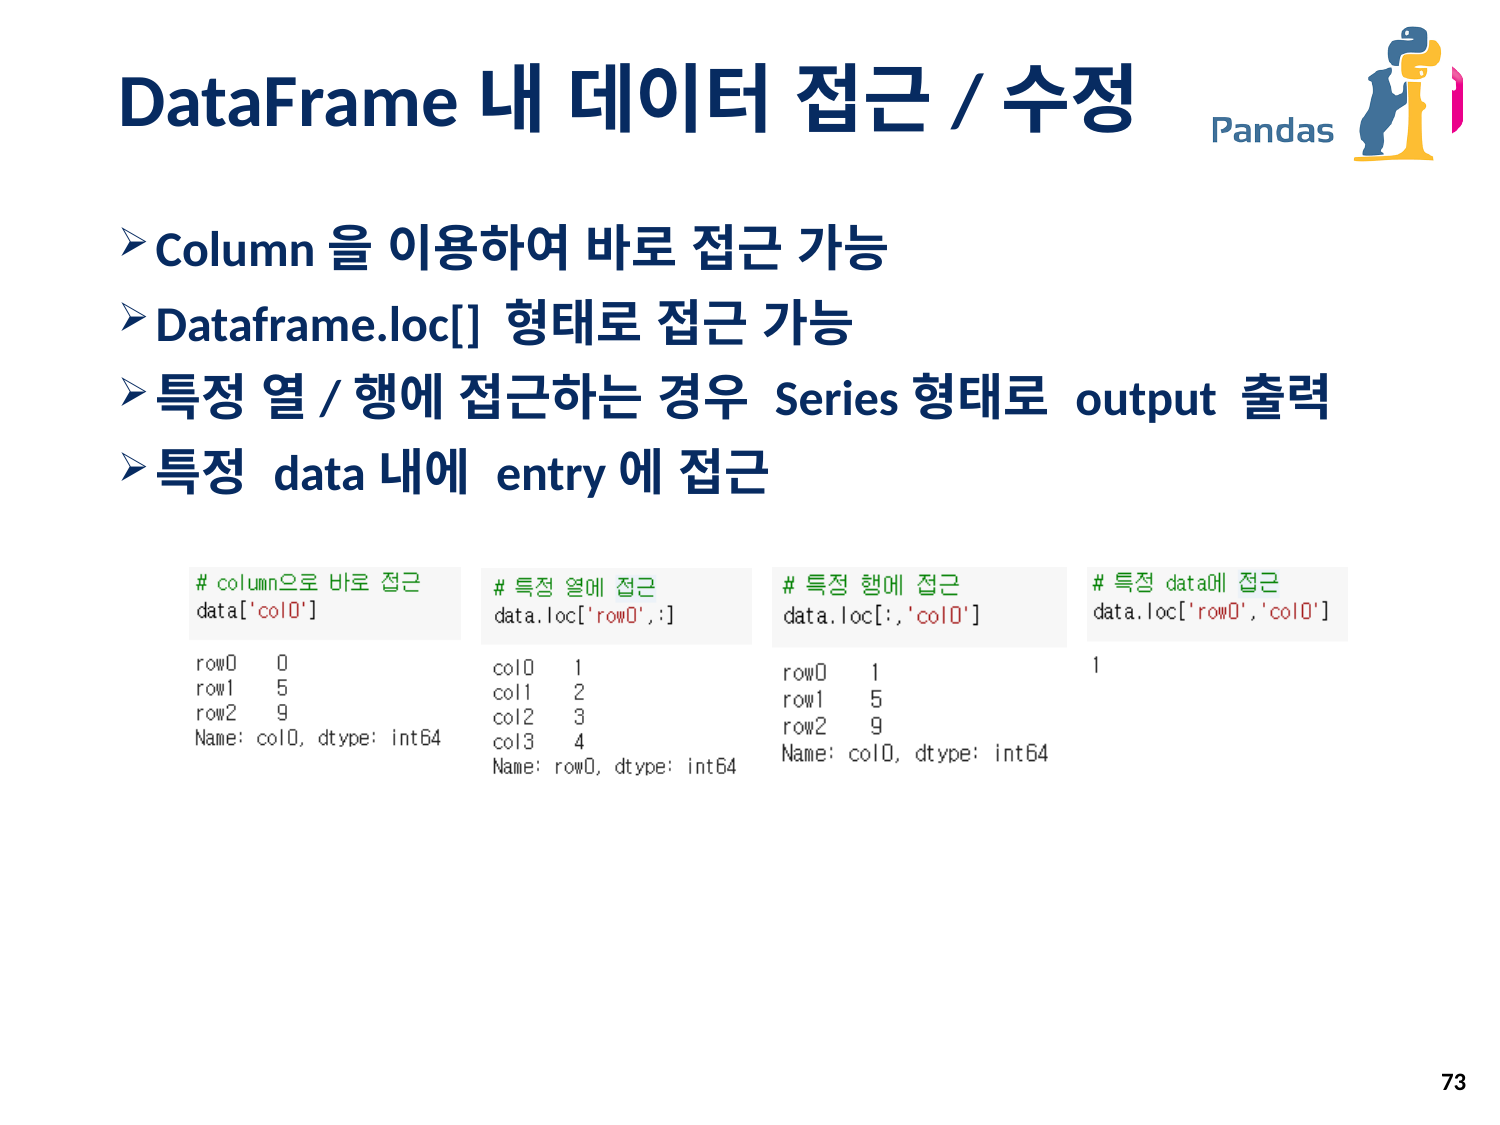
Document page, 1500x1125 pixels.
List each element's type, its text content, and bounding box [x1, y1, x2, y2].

text_box 73 [1403, 1050, 1482, 1111]
picture [772, 567, 1067, 780]
picture [1087, 567, 1348, 688]
picture [1201, 15, 1463, 172]
picture [189, 567, 461, 763]
list Column을 이용하여 바로 접근 가능 Dataframe.loc[] 형태로 접근 가능 특정 열/행에 접근하는 경우 Series형태로 output 출력 특정 data내에 entry에 접근 [103, 215, 1397, 1032]
picture [481, 568, 752, 790]
title DataFrame내 데이터 접근/수정 [103, 27, 1397, 179]
